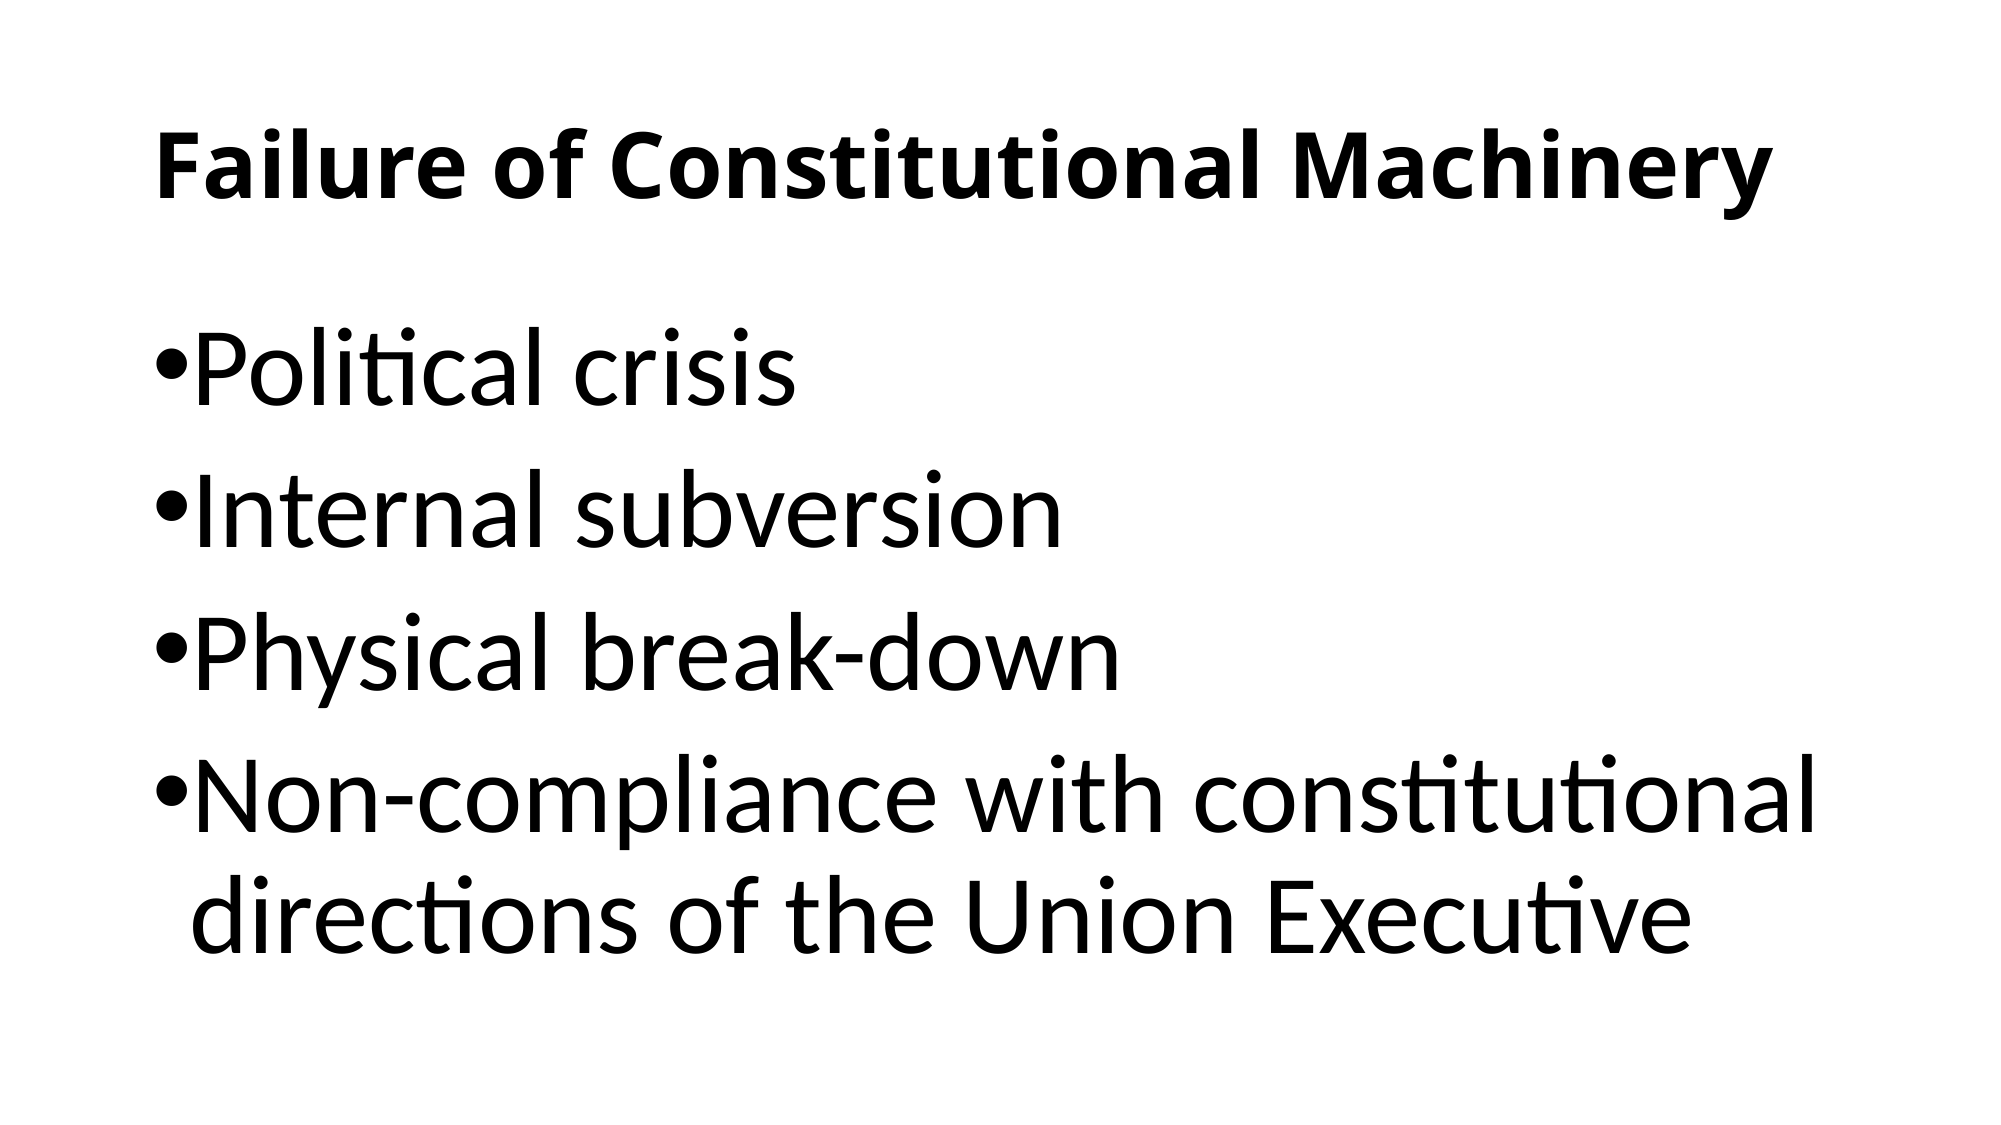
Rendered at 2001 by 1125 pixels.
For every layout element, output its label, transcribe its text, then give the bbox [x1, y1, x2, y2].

list Political crisis Internal subversion Physical break-down Non-compliance with constitutional directions of the Union Executive [137, 300, 1863, 1015]
title Failure of Constitutional Machinery [137, 59, 1863, 278]
